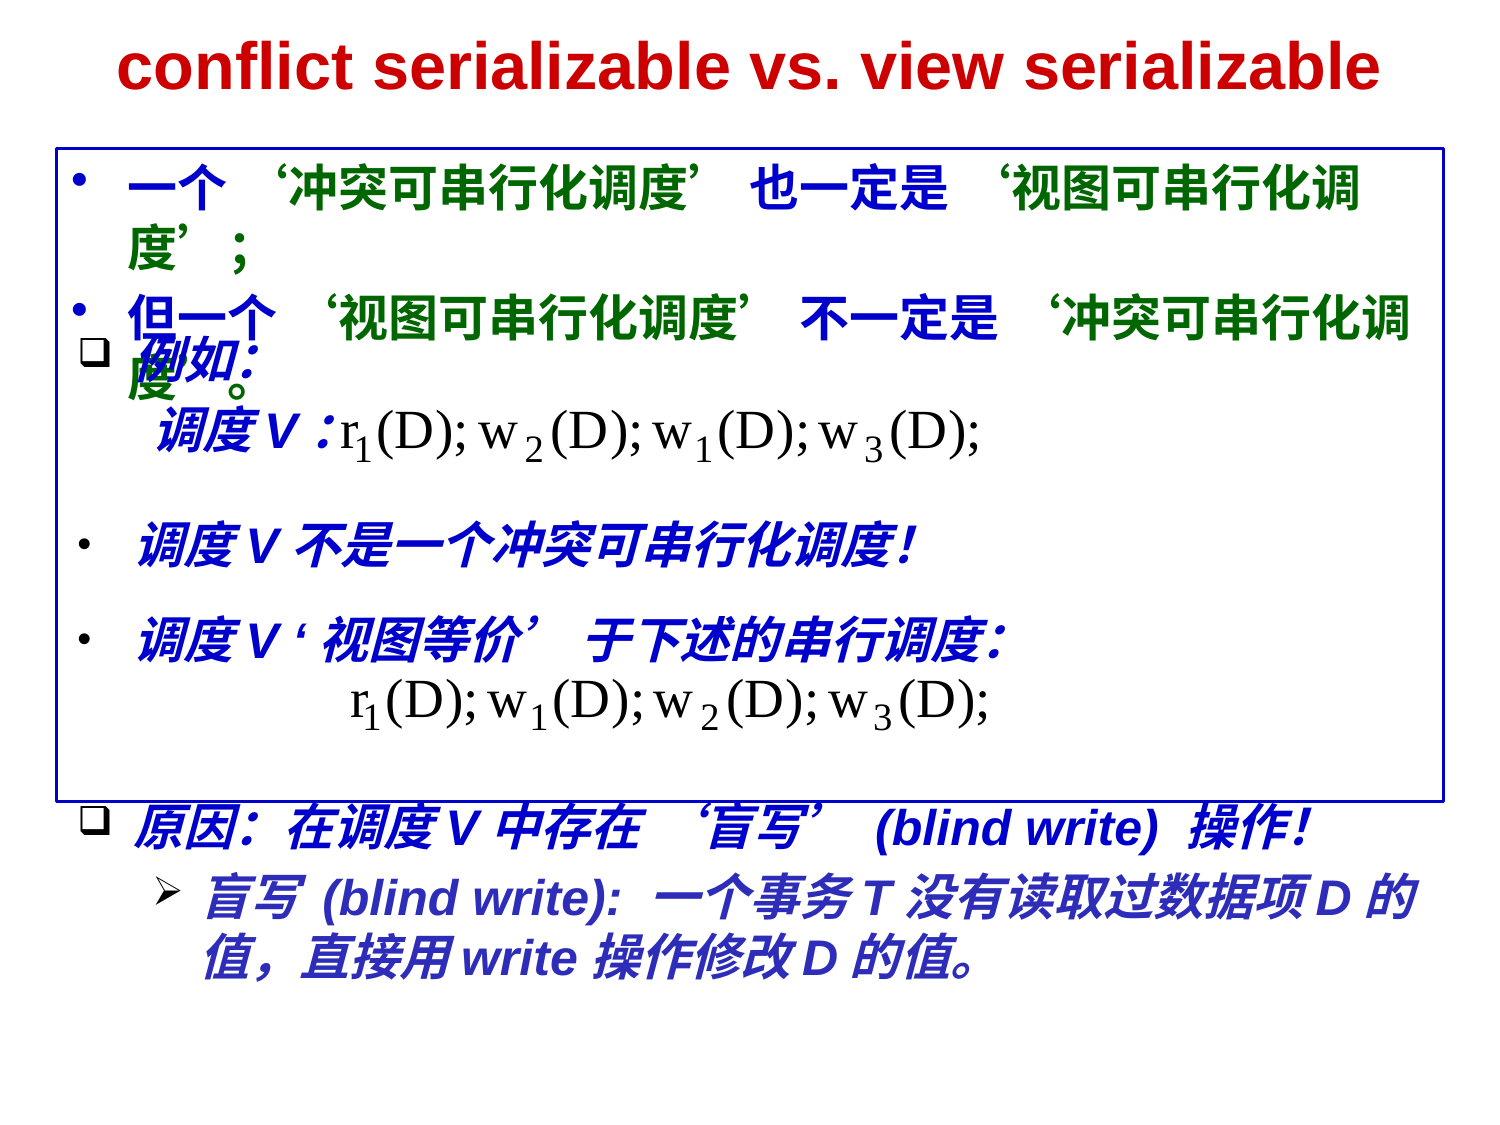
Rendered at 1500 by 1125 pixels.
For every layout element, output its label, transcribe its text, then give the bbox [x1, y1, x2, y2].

title conflict serializable vs. view serializable [56, 12, 1444, 113]
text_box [62, 601, 1450, 745]
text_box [62, 320, 1450, 477]
text_box 原因：在调度V中存在 ‘盲写’ (blind write) 操作！ 盲写 (blind write): 一个事务T没有读取过数据项D的值，直接用write操作修改D的值。 [62, 788, 1450, 993]
list 一个 ‘冲突可串行化调度’ 也一定是 ‘视图可串行化调度’； 但一个 ‘视图可串行化调度’ 不一定是 ‘冲突可串行化调度’。 [56, 148, 1444, 802]
text_box 调度V不是一个冲突可串行化调度！ [62, 506, 1450, 582]
